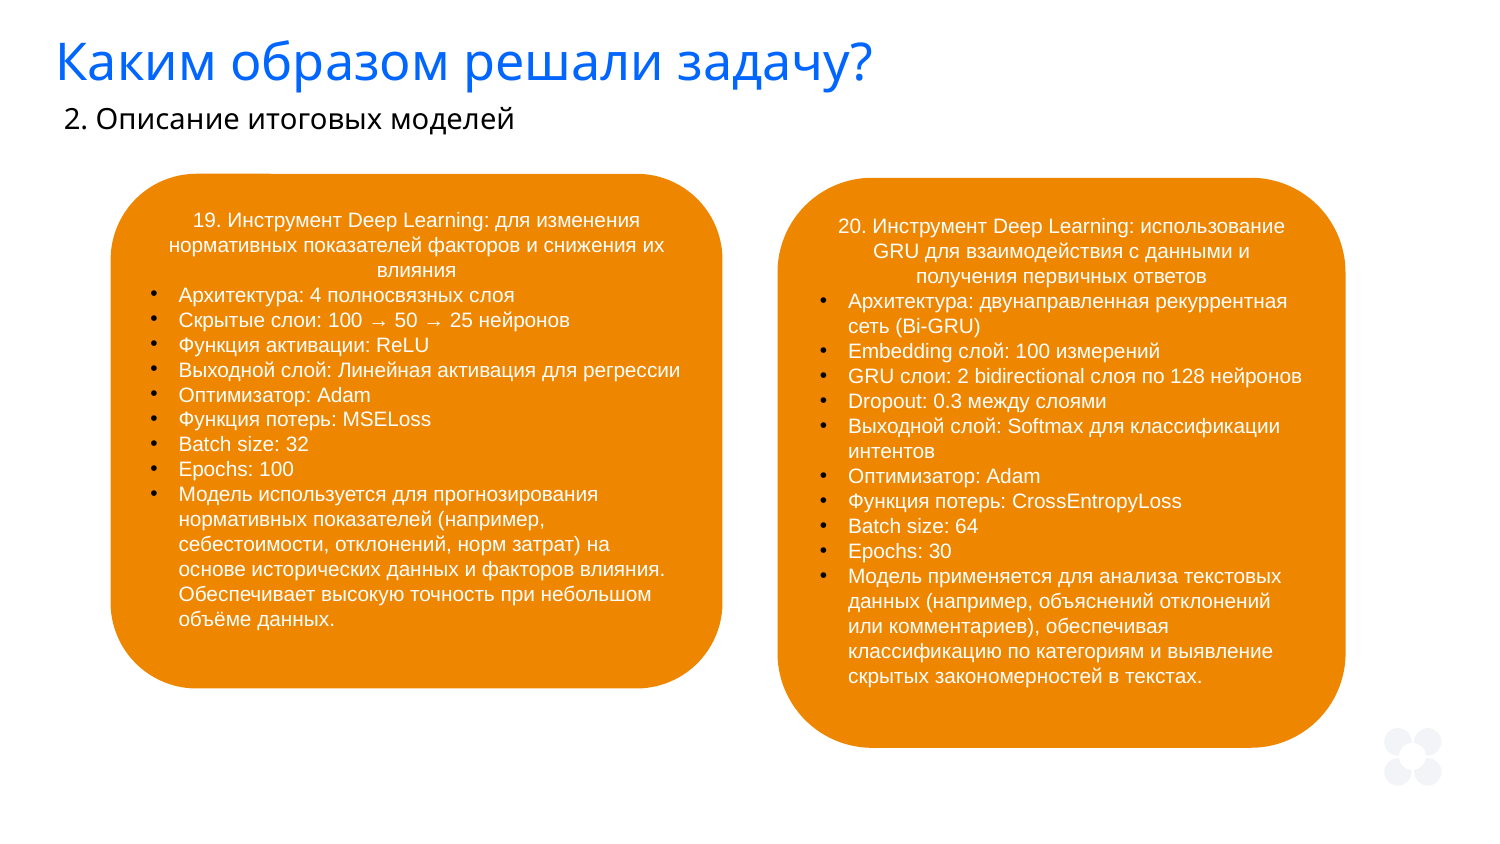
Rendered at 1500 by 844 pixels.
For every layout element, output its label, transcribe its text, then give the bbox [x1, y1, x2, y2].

text_box Каким образом решали задачу? [40, 25, 1424, 45]
text_box 20. Инструмент Deep Learning: использование GRU для взаимодействия с данными и получения первичных ответов Архитектура: двунаправленная рекуррентная сеть (Bi-GRU) Embedding слой: 100 измерений GRU слои: 2 bidirectional слоя по 128 нейронов Dropout: 0.3 между слоями Выходной слой: Softmax для классификации интентов Оптимизатор: Adam Функция потерь: CrossEntropyLoss Batch size: 64 Epochs: 30 Модель применяется для анализа текстовых данных (например, объяснений отклонений или комментариев), обеспечивая классификацию по категориям и выявление скрытых закономерностей в текстах. [777, 177, 1346, 748]
text_box 19. Инструмент Deep Learning: для изменения нормативных показателей факторов и снижения их влияния Архитектура: 4 полносвязных слоя Скрытые слои: 100 → 50 → 25 нейронов Функция активации: ReLU Выходной слой: Линейная активация для регрессии Оптимизатор: Adam Функция потерь: MSELoss Batch size: 32 Epochs: 100 Модель используется для прогнозирования нормативных показателей (например, себестоимости, отклонений, норм затрат) на основе исторических данных и факторов влияния. Обеспечивает высокую точность при небольшом объёме данных. [110, 173, 723, 689]
text_box 2. Описание итоговых моделей [25, 45, 1439, 151]
